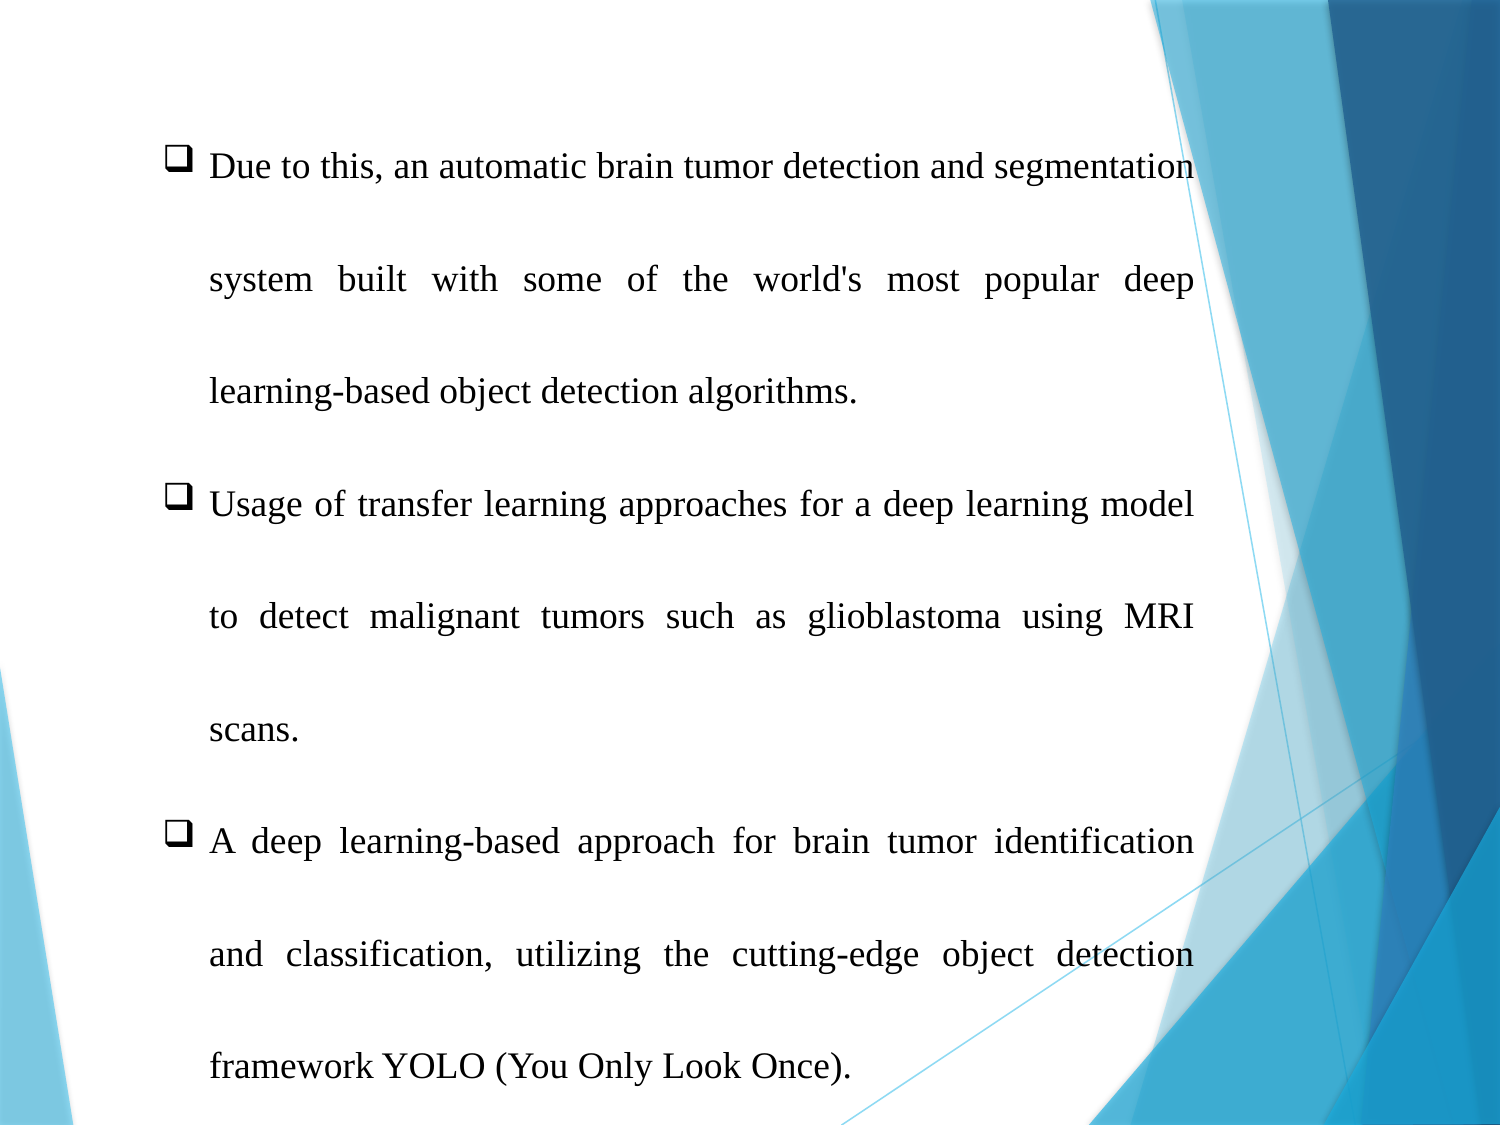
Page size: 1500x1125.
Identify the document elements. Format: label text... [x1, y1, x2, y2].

text_box Due to this, an automatic brain tumor detection and segmentation system built with some of the world's most popular deep learning-based object detection algorithms. Usage of transfer learning approaches for a deep learning model to detect malignant tumors such as glioblastoma using MRI scans. A deep learning-based approach for brain tumor identification and classification, utilizing the cutting-edge object detection framework YOLO (You Only Look Once). [147, 66, 1211, 1094]
